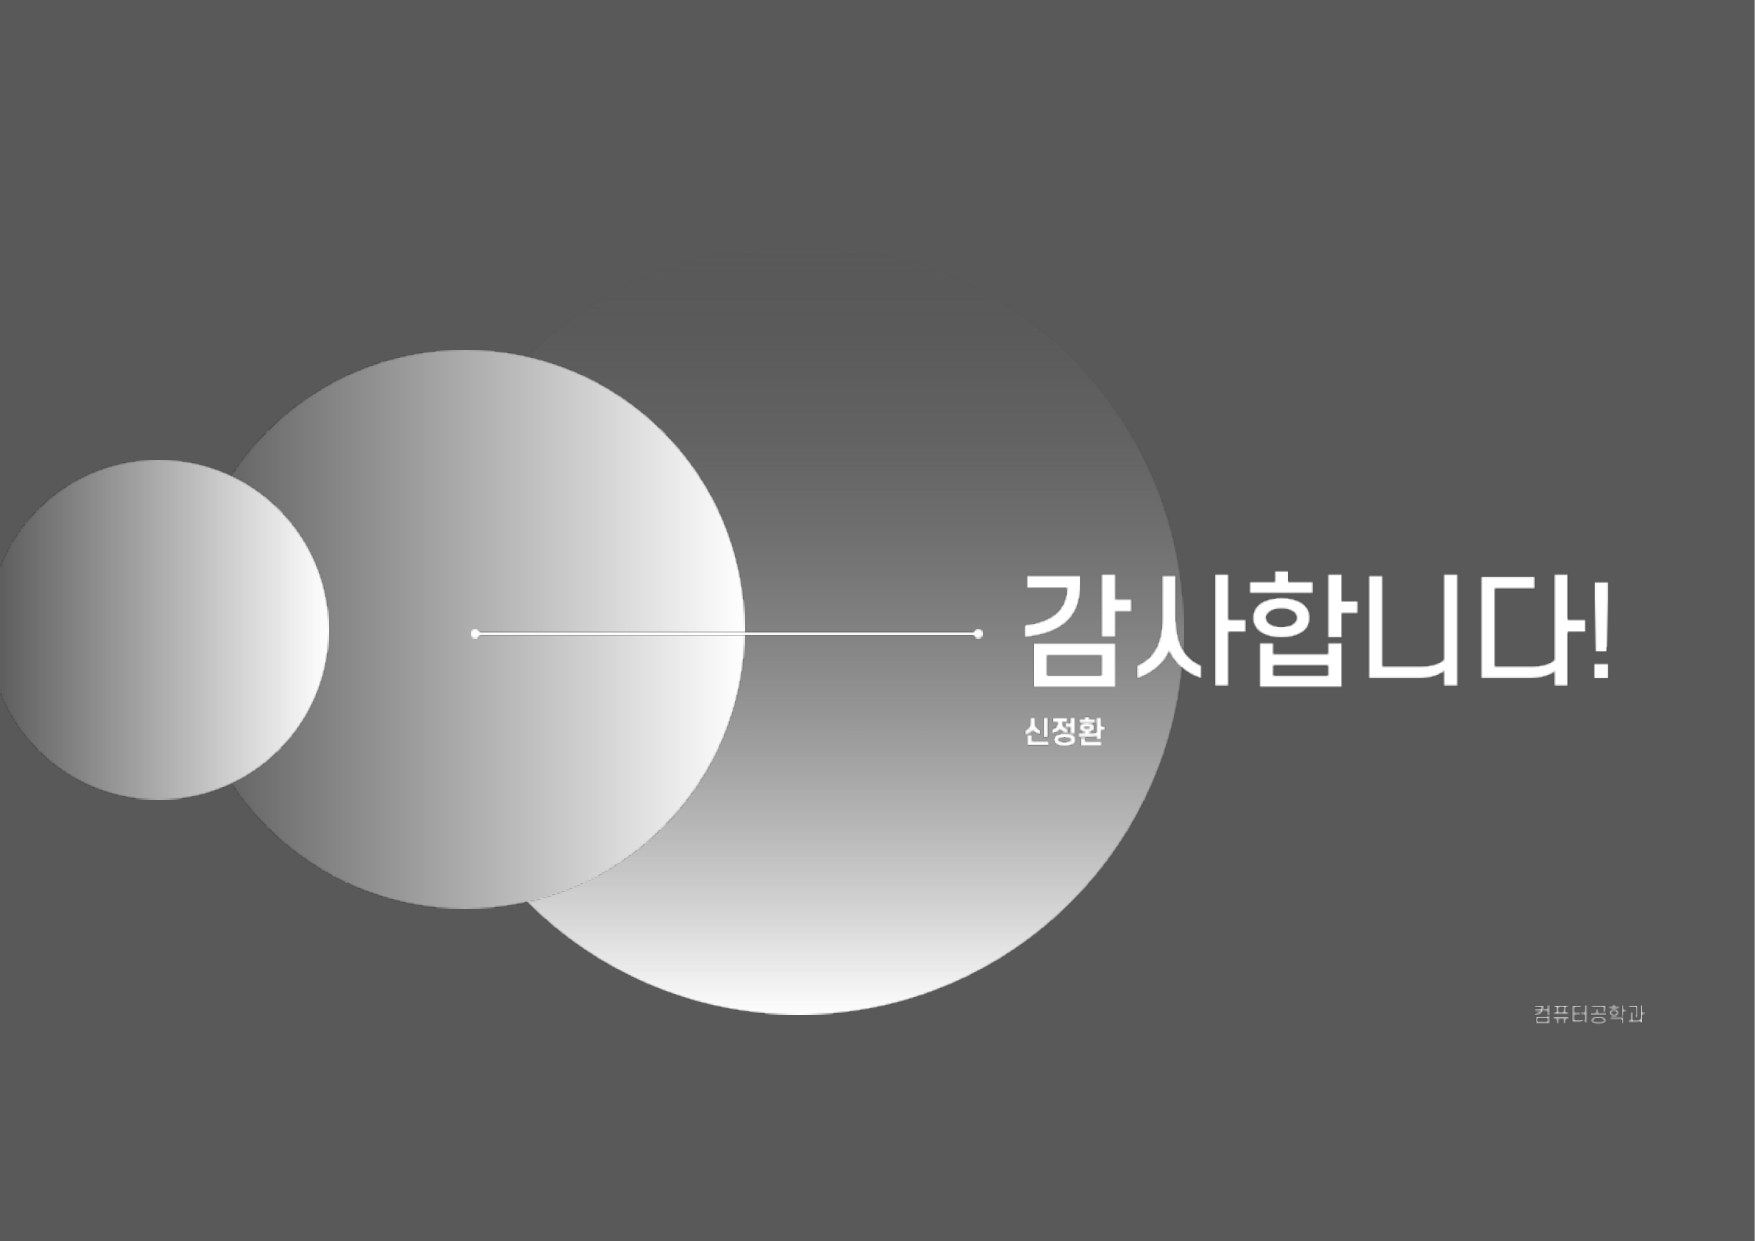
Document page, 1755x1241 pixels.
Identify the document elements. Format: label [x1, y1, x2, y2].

text_box [471, 629, 983, 639]
picture [998, 525, 1665, 766]
text_box [0, 460, 329, 800]
text_box [414, 245, 1184, 1015]
text_box [186, 350, 745, 910]
picture [1079, 998, 1656, 1039]
